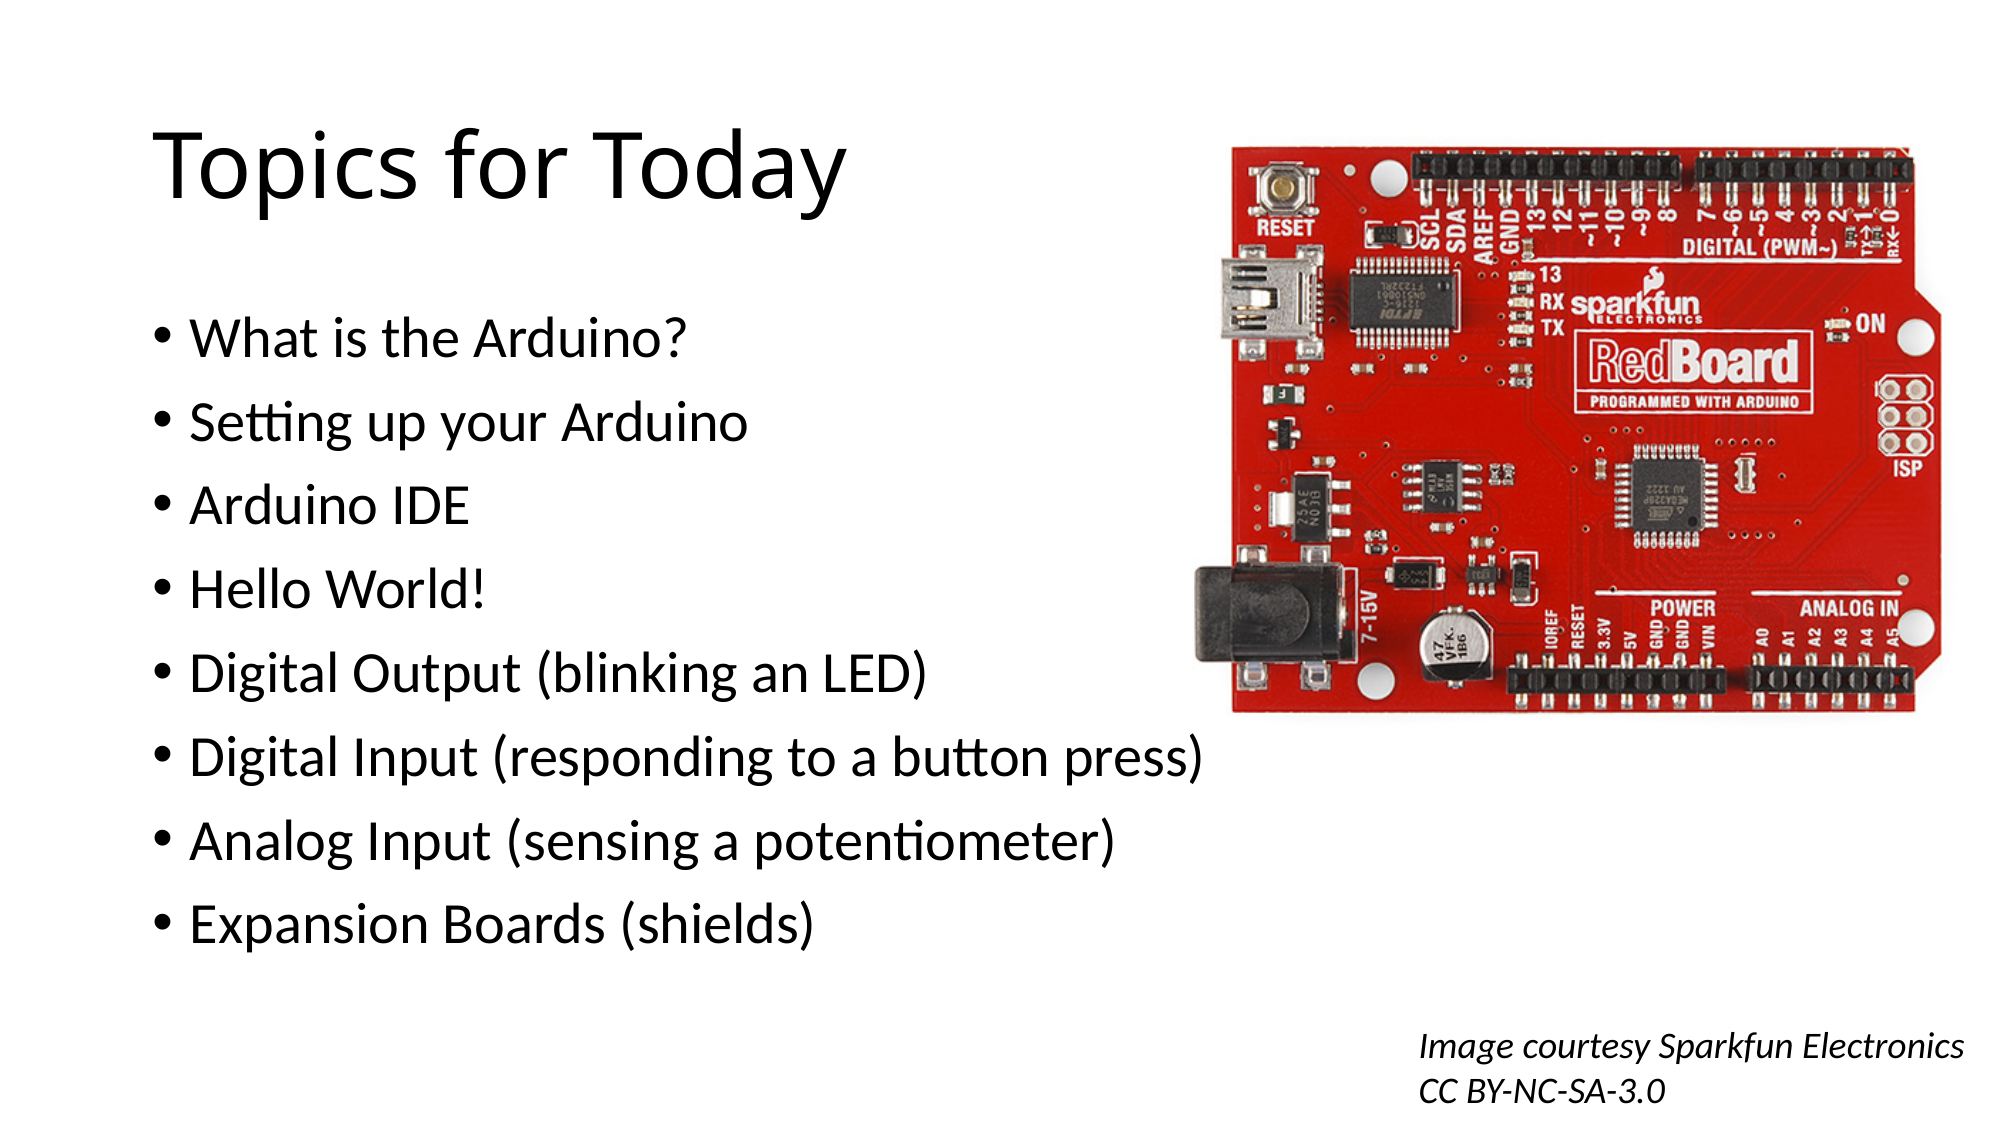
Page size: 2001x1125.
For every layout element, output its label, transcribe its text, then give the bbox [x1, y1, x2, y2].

list What is the Arduino? Setting up your Arduino Arduino IDE Hello World! Digital Output (blinking an LED) Digital Input (responding to a button press) Analog Input (sensing a potentiometer) Expansion Boards (shields) [137, 299, 1863, 1014]
picture [1146, 0, 2000, 854]
title Topics for Today [137, 59, 1146, 278]
text_box Image courtesy Sparkfun Electronics CC BY-NC-SA-3.0 [1403, 1013, 2000, 1118]
